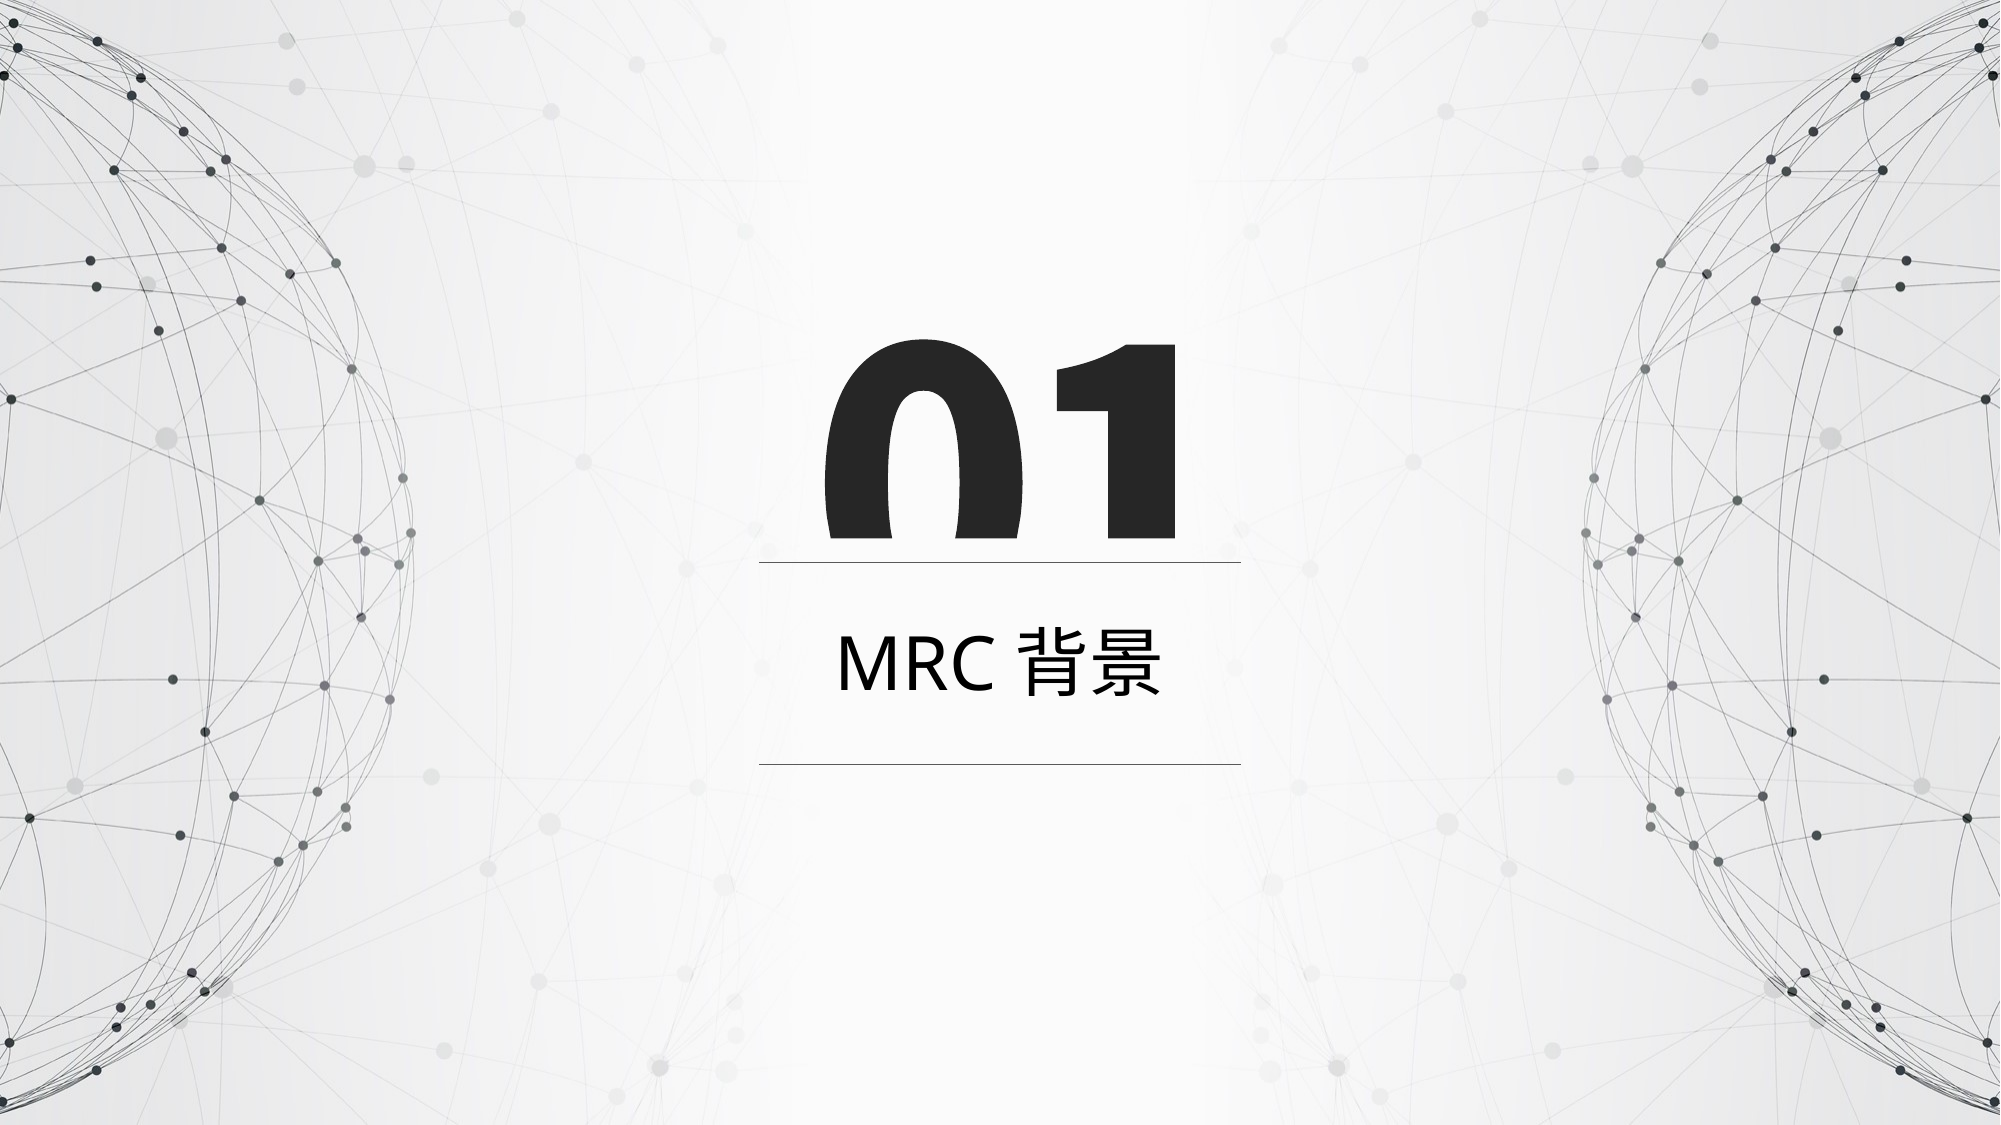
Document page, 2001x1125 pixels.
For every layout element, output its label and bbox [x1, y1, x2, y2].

picture [0, 0, 2000, 1125]
text_box [756, 562, 1243, 765]
text_box [824, 339, 1175, 539]
